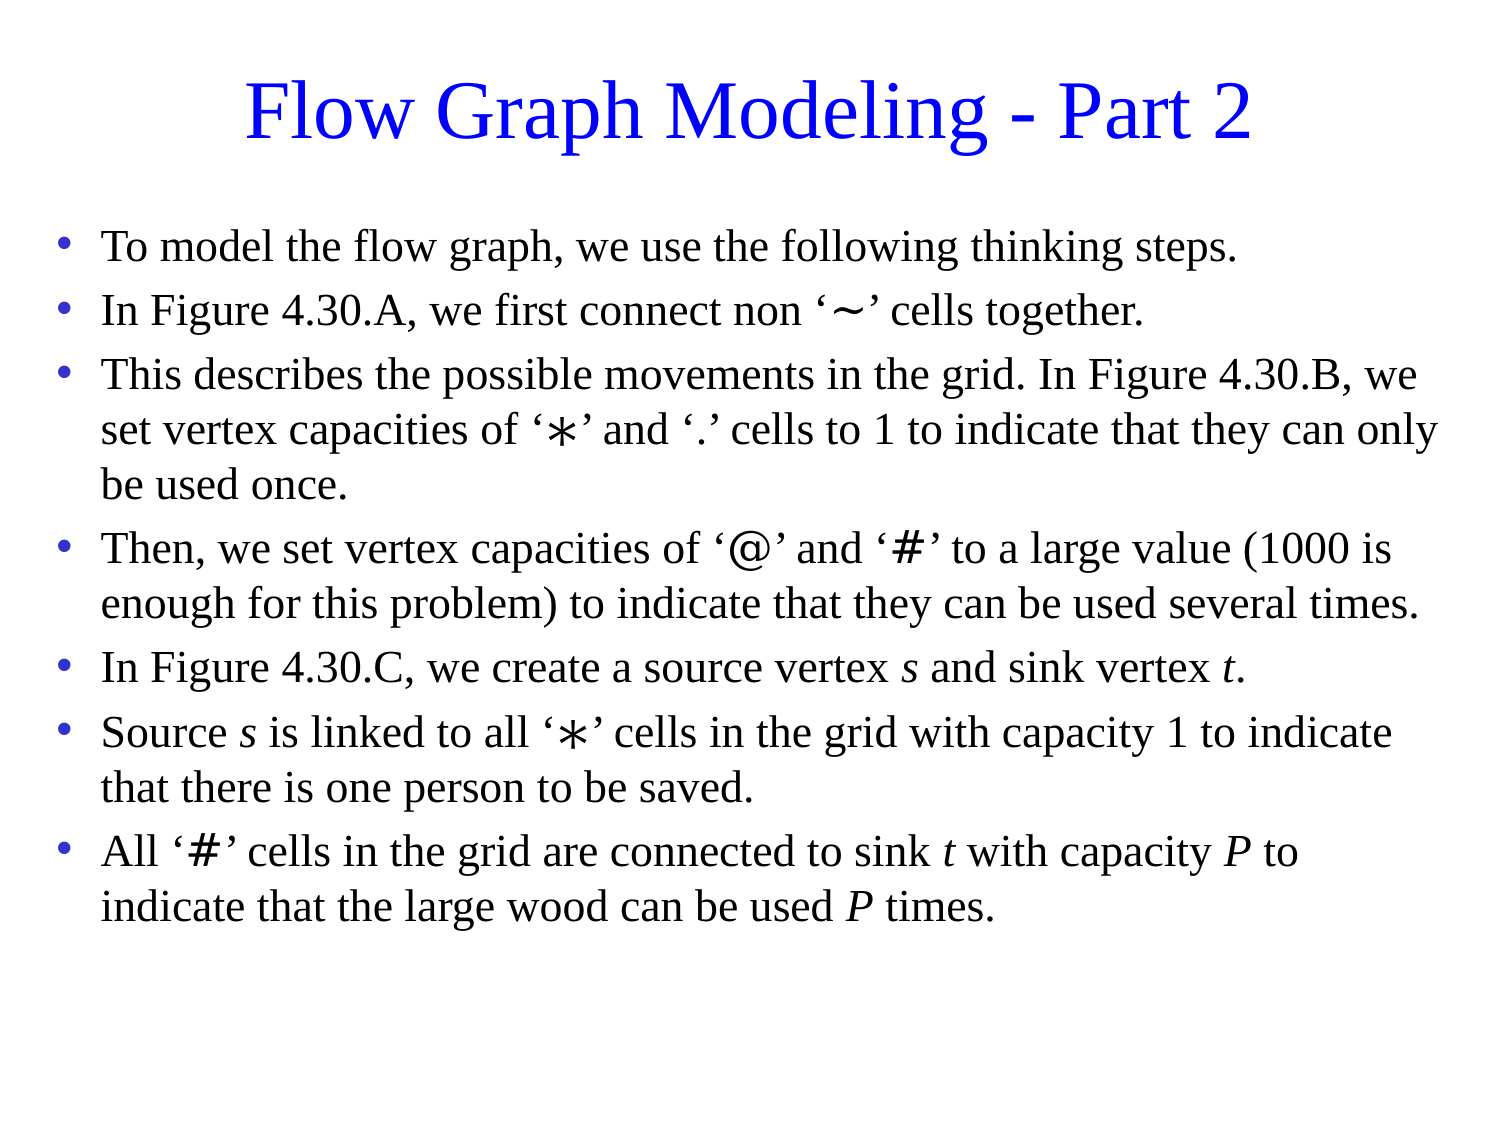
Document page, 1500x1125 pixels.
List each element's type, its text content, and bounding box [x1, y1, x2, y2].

title Flow Graph Modeling - Part 2 [41, 30, 1459, 179]
list To model the flow graph, we use the following thinking steps. In Figure 4.30.A, we first connect non ‘∼’ cells together. This describes the possible movements in the grid. In Figure 4.30.B, we set vertex capacities of ‘∗’ and ‘.’ cells to 1 to indicate that they can only be used once. Then, we set vertex capacities of ‘@’ and ‘#’ to a large value (1000 is enough for this problem) to indicate that they can be used several times. In Figure 4.30.C, we create a source vertex s and sink vertex t. Source s is linked to all ‘∗’ cells in the grid with capacity 1 to indicate that there is one person to be saved. All ‘#’ cells in the grid are connected to sink t with capacity P to indicate that the large wood can be used P times. [41, 207, 1459, 947]
